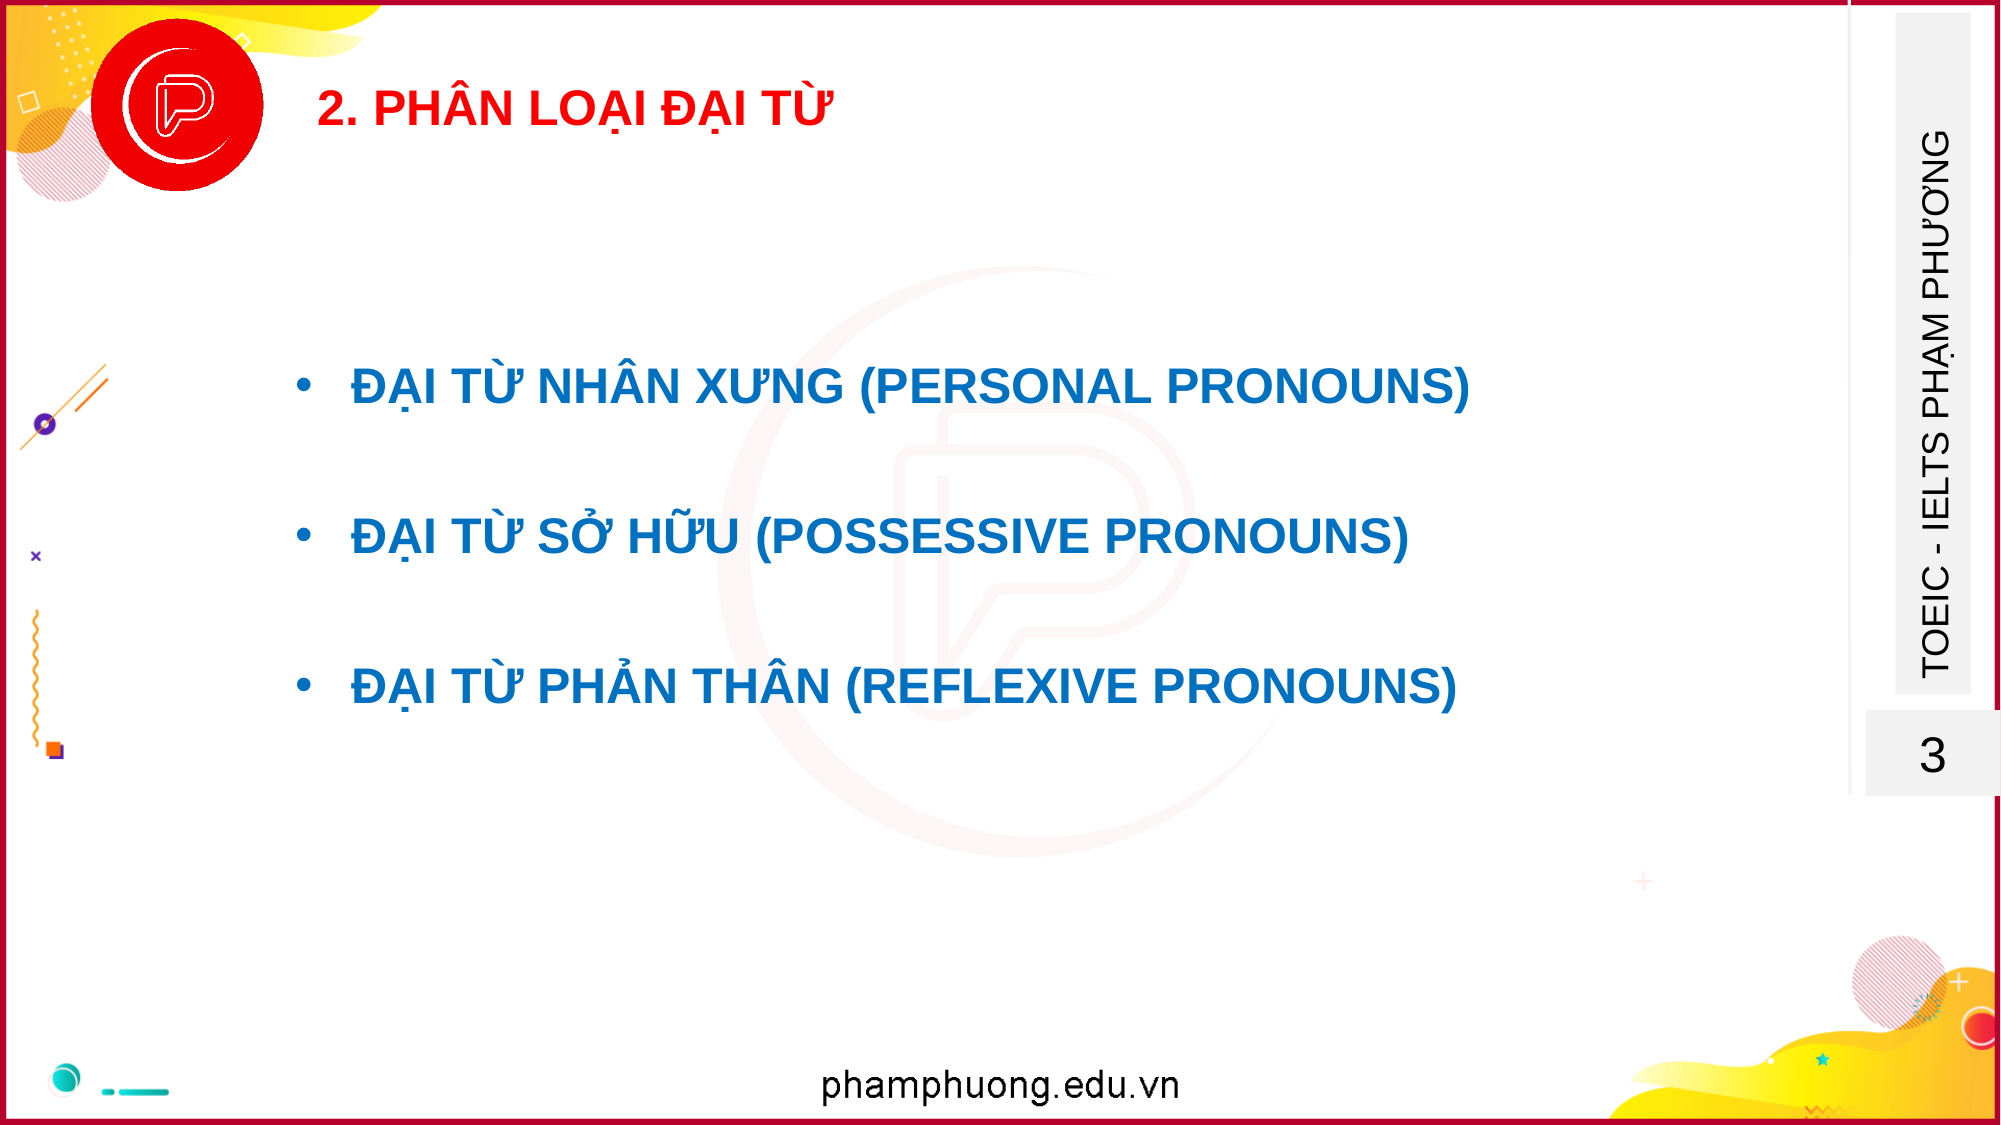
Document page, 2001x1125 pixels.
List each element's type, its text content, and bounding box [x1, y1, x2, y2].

text_box ĐẠI TỪ NHÂN XƯNG (PERSONAL PRONOUNS) ĐẠI TỪ SỞ HỮU (POSSESSIVE PRONOUNS) ĐẠI TỪ PHẢN THÂN (REFLEXIVE PRONOUNS) [280, 256, 1650, 1022]
text_box TOEIC - IELTS PHẠM PHƯƠNG [1895, 12, 1972, 695]
text_box 2. PHÂN LOẠI ĐẠI TỪ [302, 37, 1631, 173]
picture [0, 0, 2001, 1125]
text_box 3 [1866, 710, 2000, 796]
